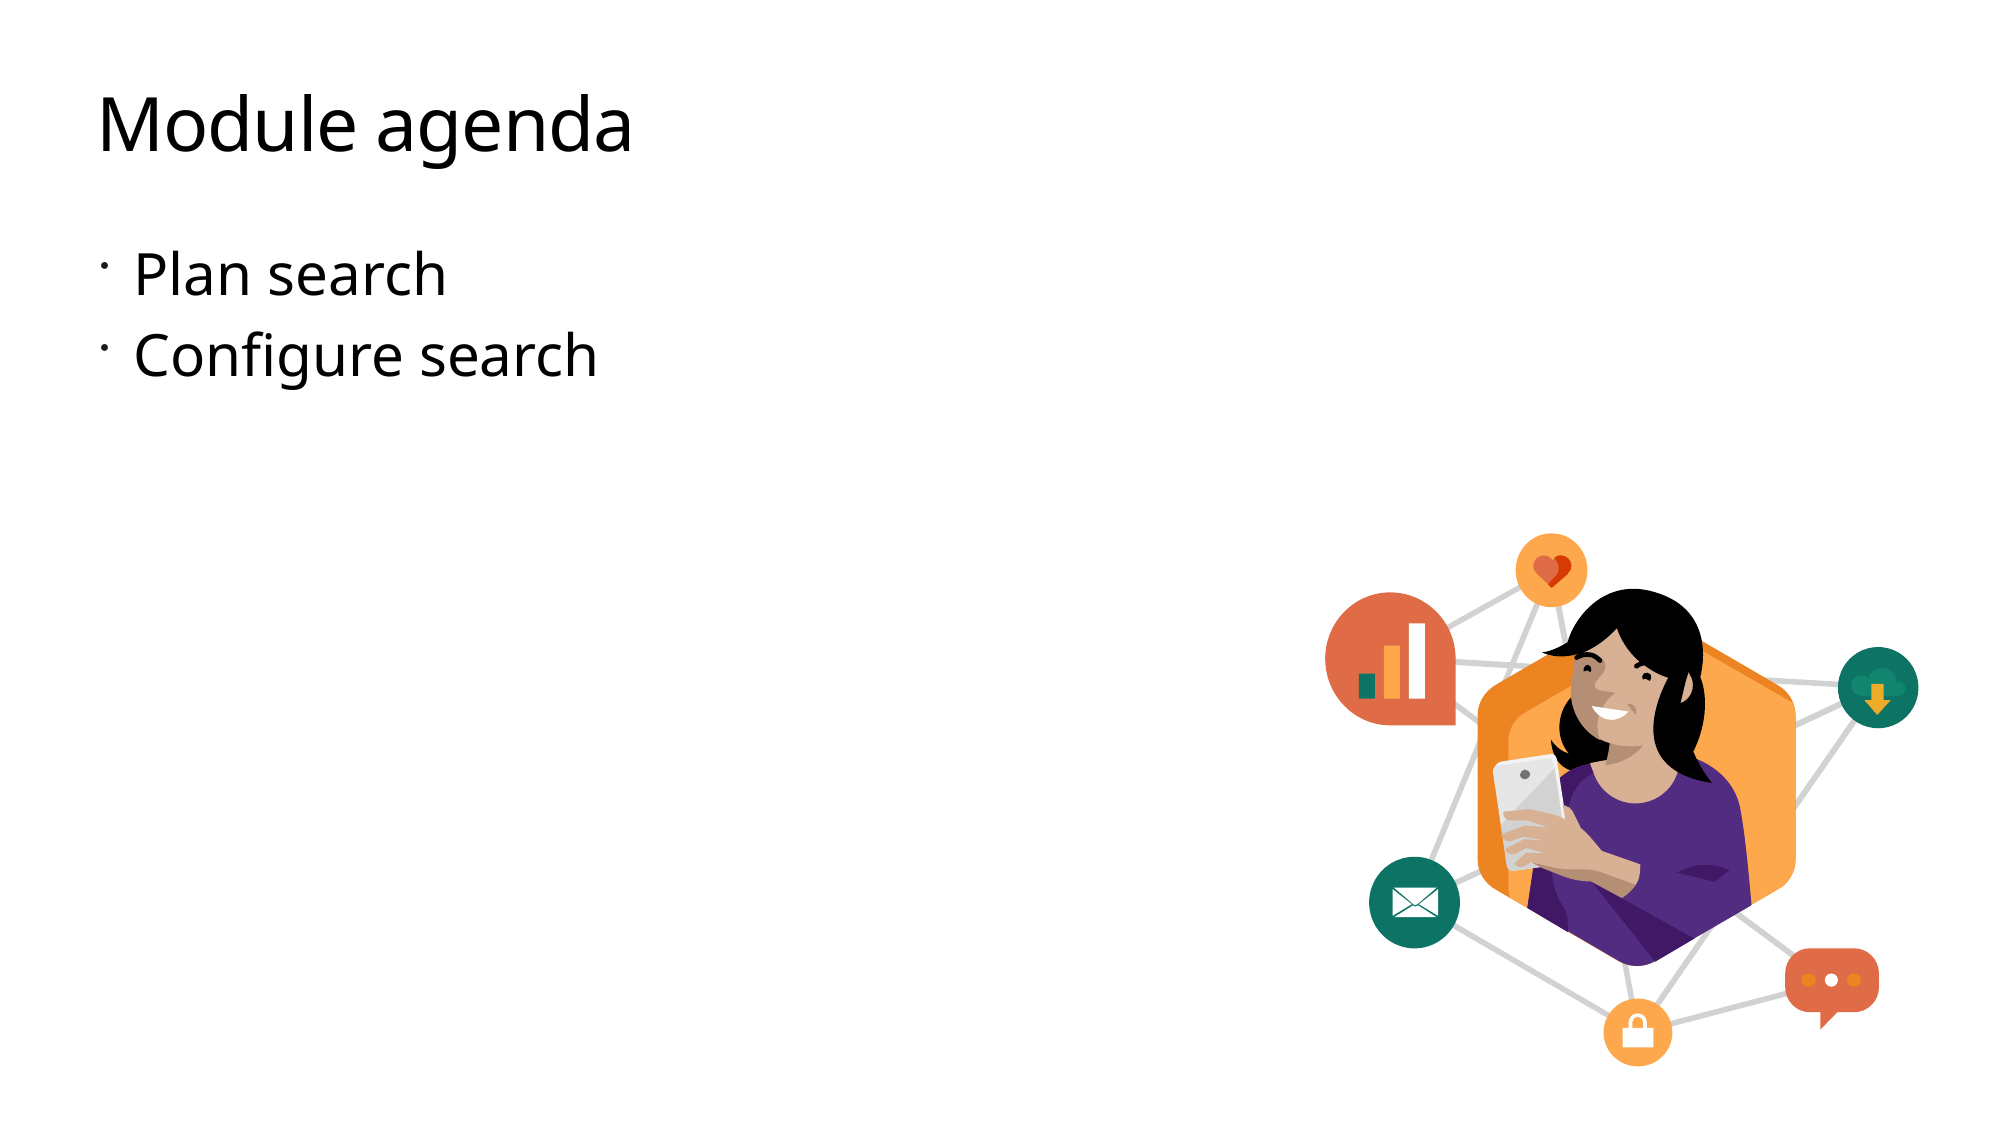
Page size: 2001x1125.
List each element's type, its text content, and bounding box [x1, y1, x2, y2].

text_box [1324, 533, 1919, 1067]
list Plan search Configure search [95, 236, 1220, 548]
title Module agenda [96, 76, 1904, 168]
